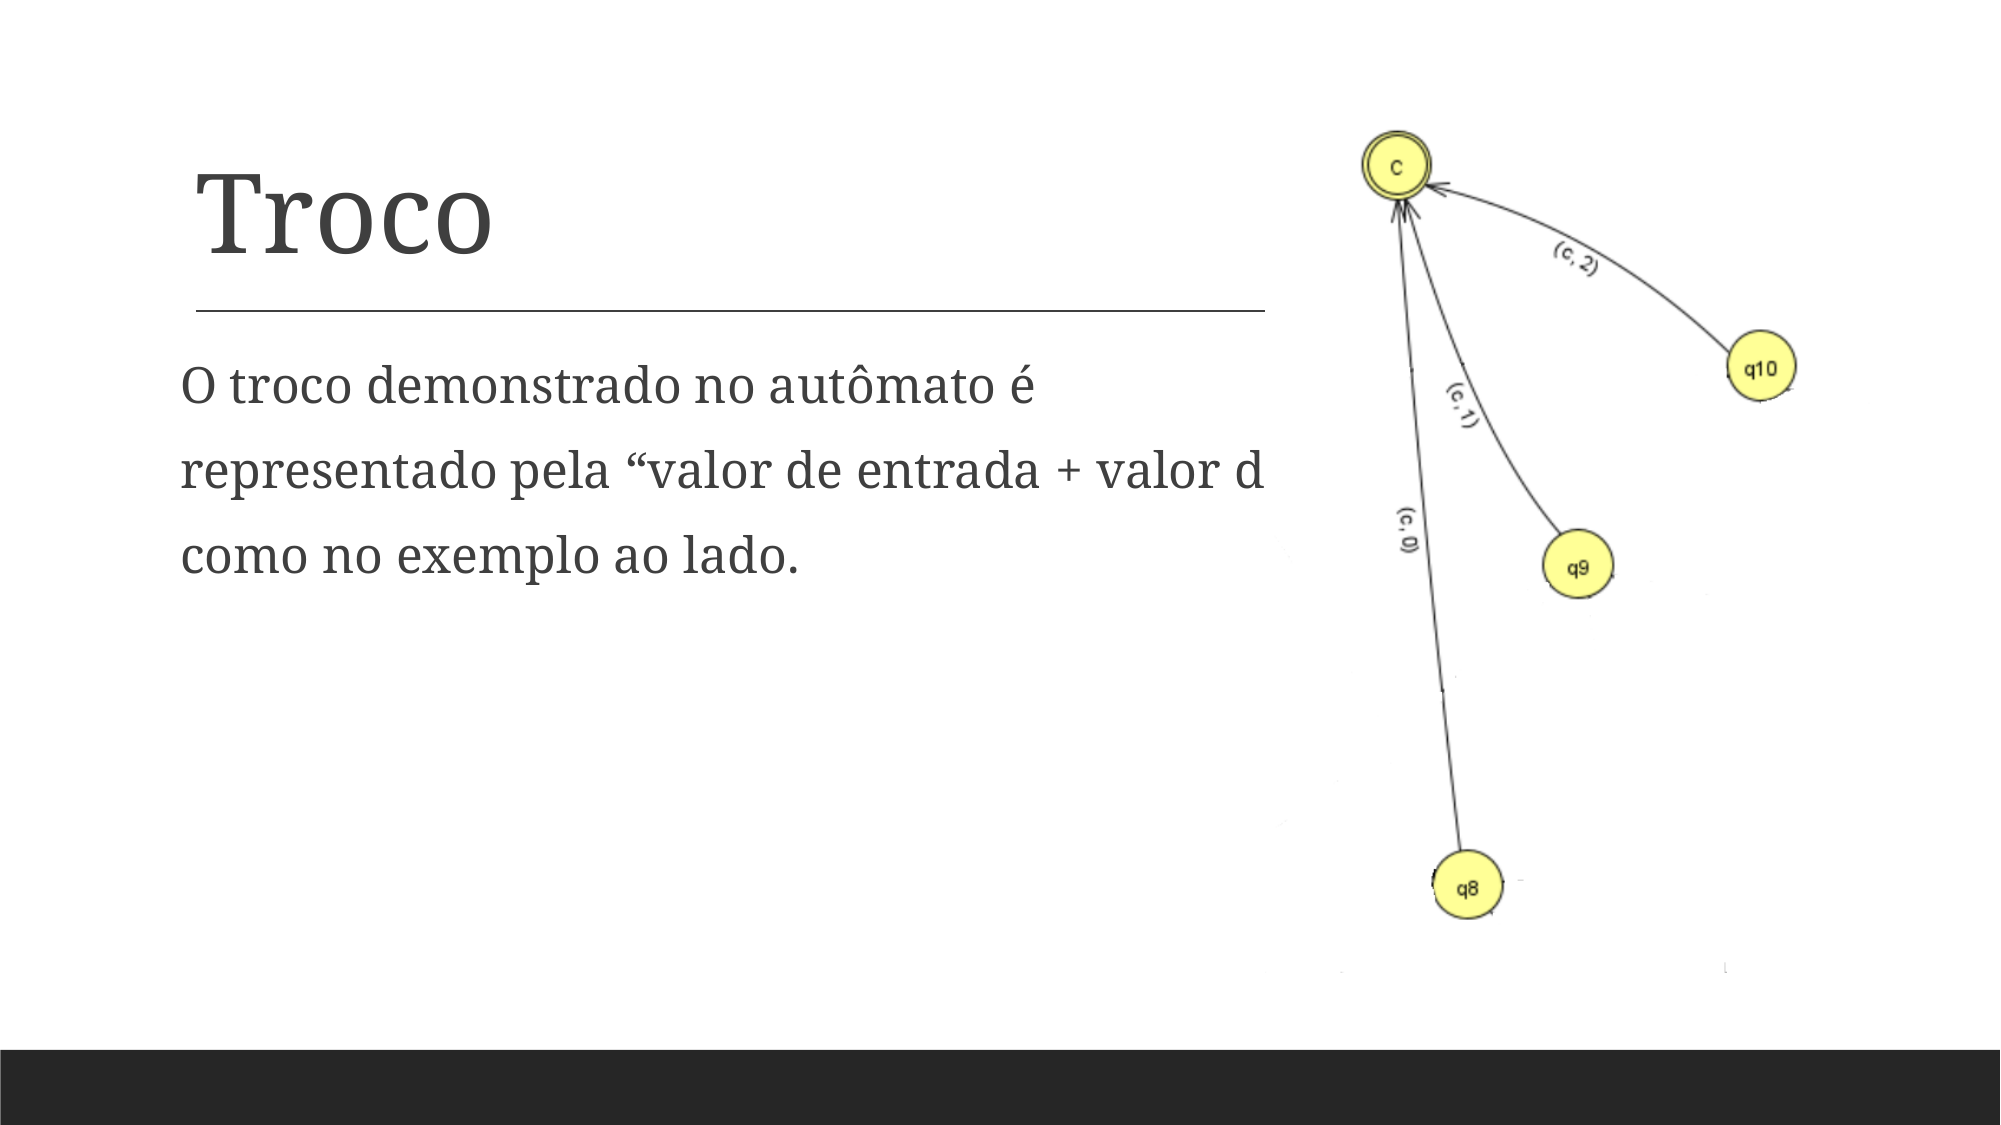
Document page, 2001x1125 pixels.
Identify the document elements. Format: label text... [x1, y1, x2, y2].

list O troco demonstrado no autômato é representado pela “valor de entrada + valor do troco”, como no exemplo ao lado. [180, 345, 1259, 963]
picture [1264, 85, 1878, 974]
title Troco [180, 47, 1830, 285]
